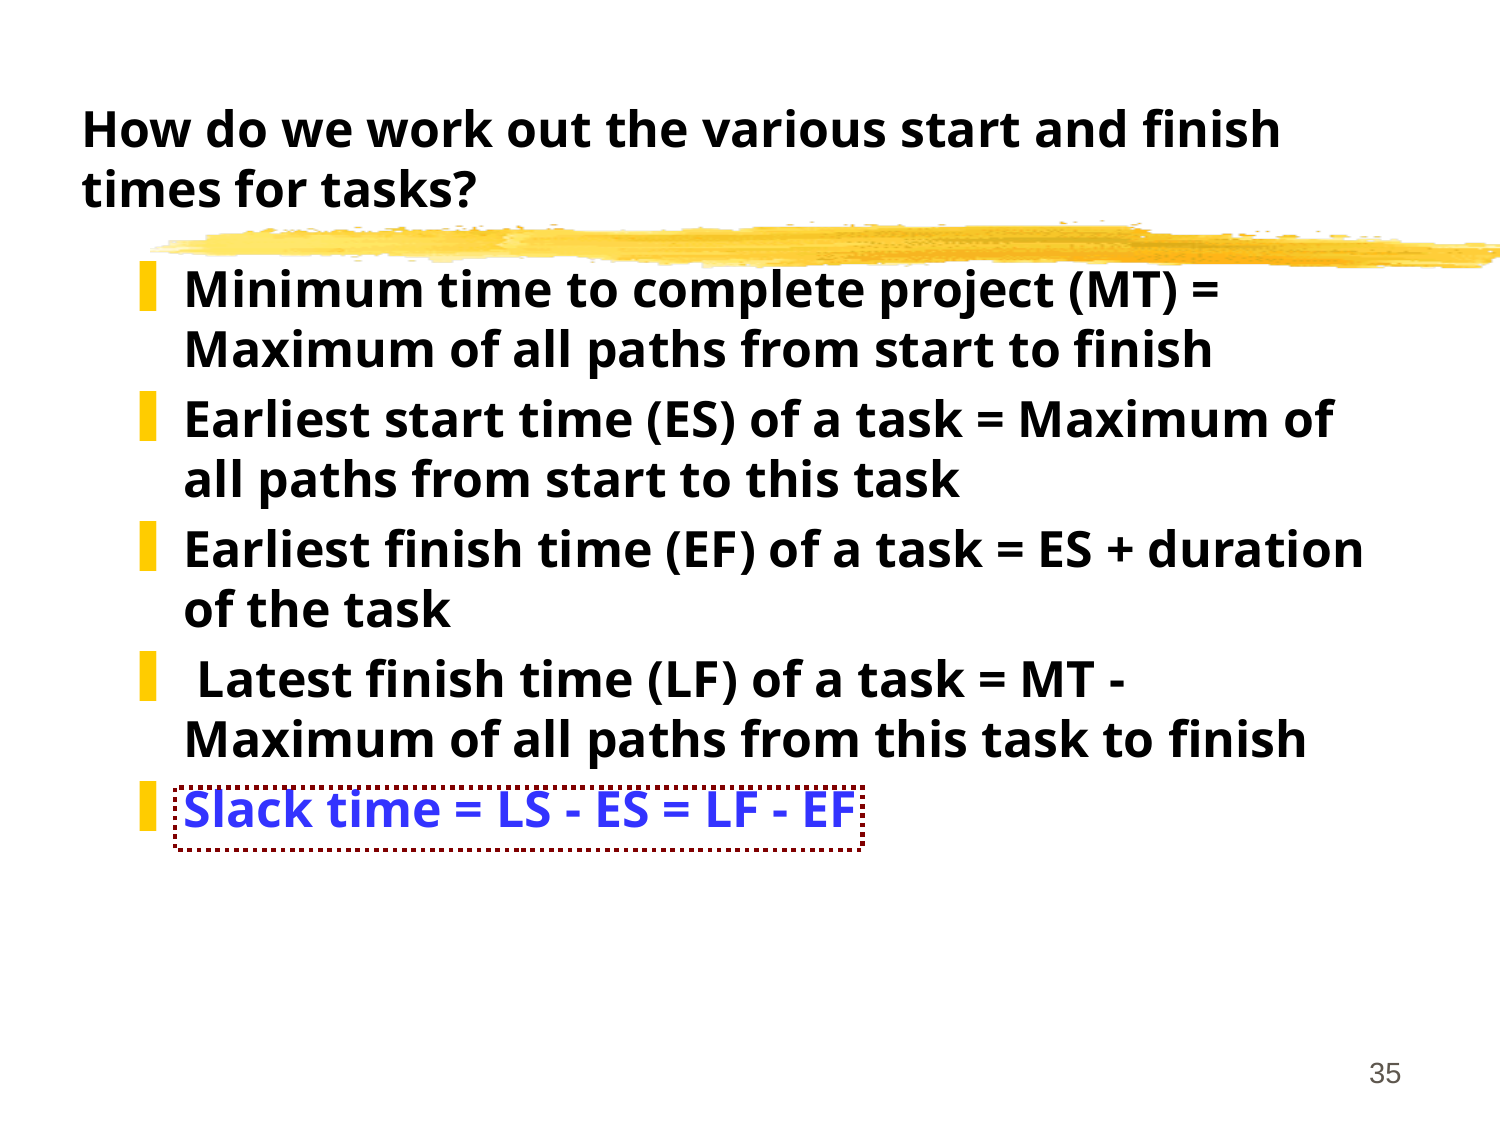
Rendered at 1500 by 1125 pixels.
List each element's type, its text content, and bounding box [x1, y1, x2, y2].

slide_number 35 [1103, 1021, 1417, 1098]
picture [150, 215, 1500, 279]
list Minimum time to complete project (MT) = Maximum of all paths from start to finish Earliest start time (ES) of a task = Maximum of all paths from start to this task Earliest finish time (EF) of a task = ES + duration of the task Latest finish time (LF) of a task = MT - Maximum of all paths from this task to finish Slack time = LS - ES = LF - EF [112, 249, 1388, 926]
title How do we work out the various start and finish times for tasks? [66, 37, 1342, 226]
text_box [174, 787, 863, 850]
